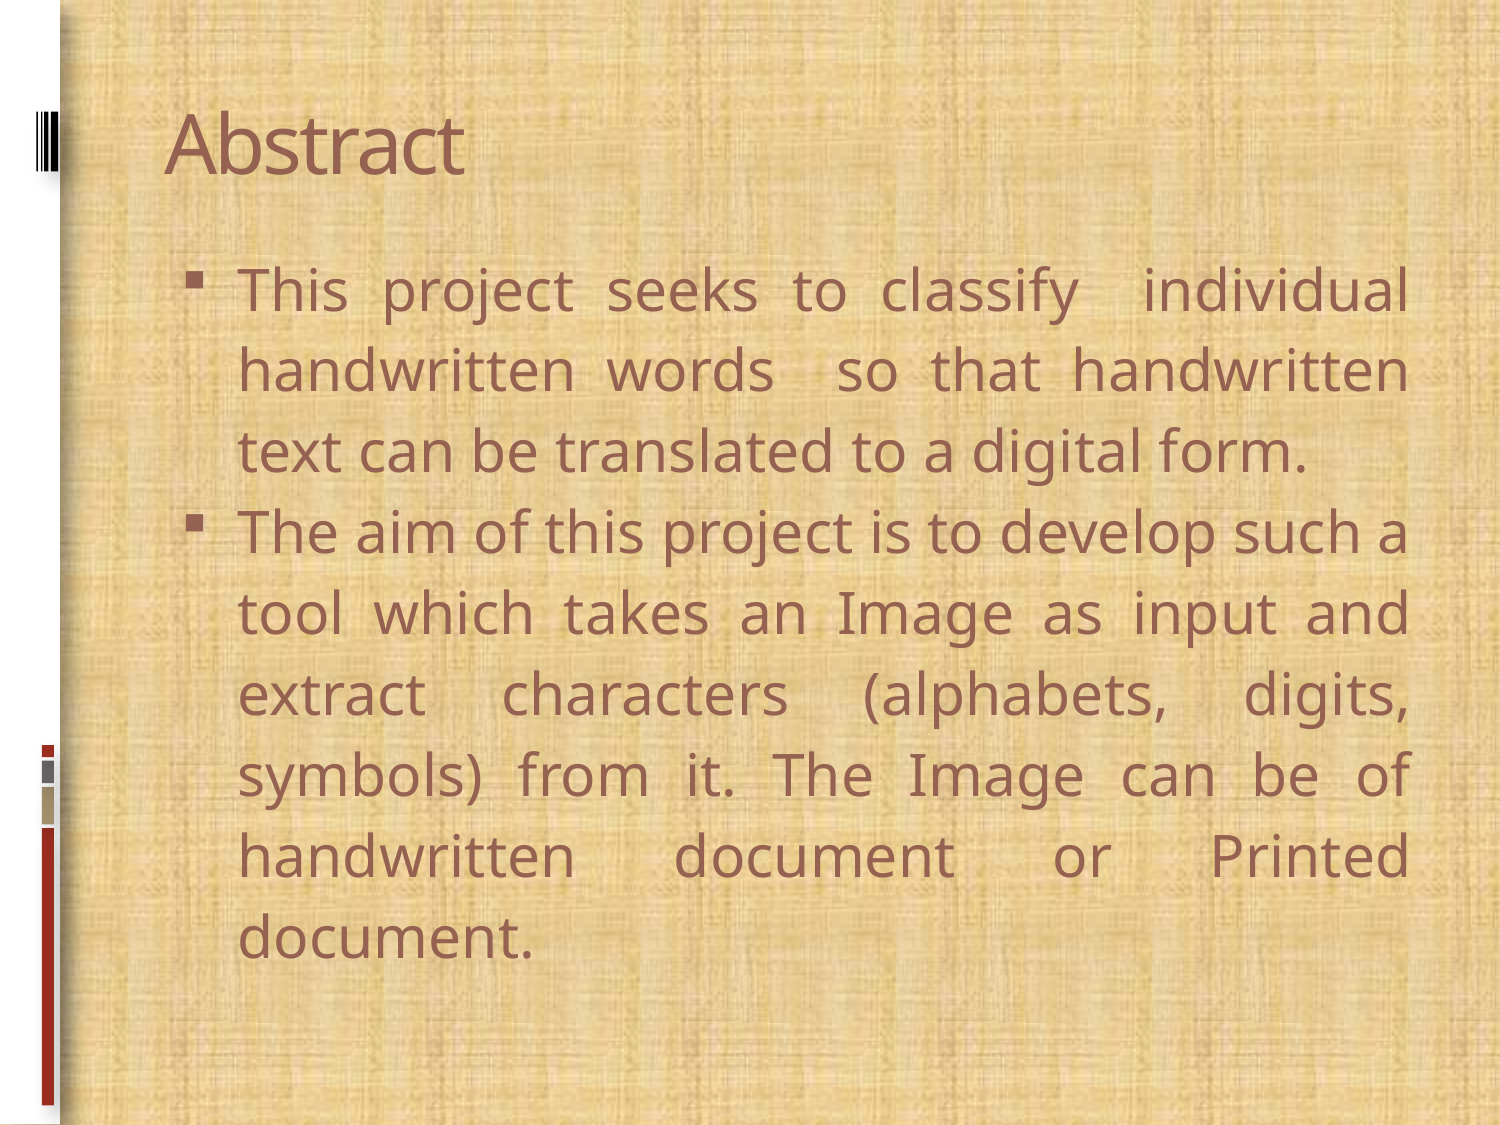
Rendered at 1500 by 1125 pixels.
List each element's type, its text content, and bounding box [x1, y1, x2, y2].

title Abstract [150, 83, 1425, 234]
list This project seeks to classify individual handwritten words so that handwritten text can be translated to a digital form. The aim of this project is to develop such a tool which takes an Image as input and extract characters (alphabets, digits, symbols) from it. The Image can be of handwritten document or Printed document. [152, 234, 1428, 985]
picture [60, 0, 1500, 1125]
